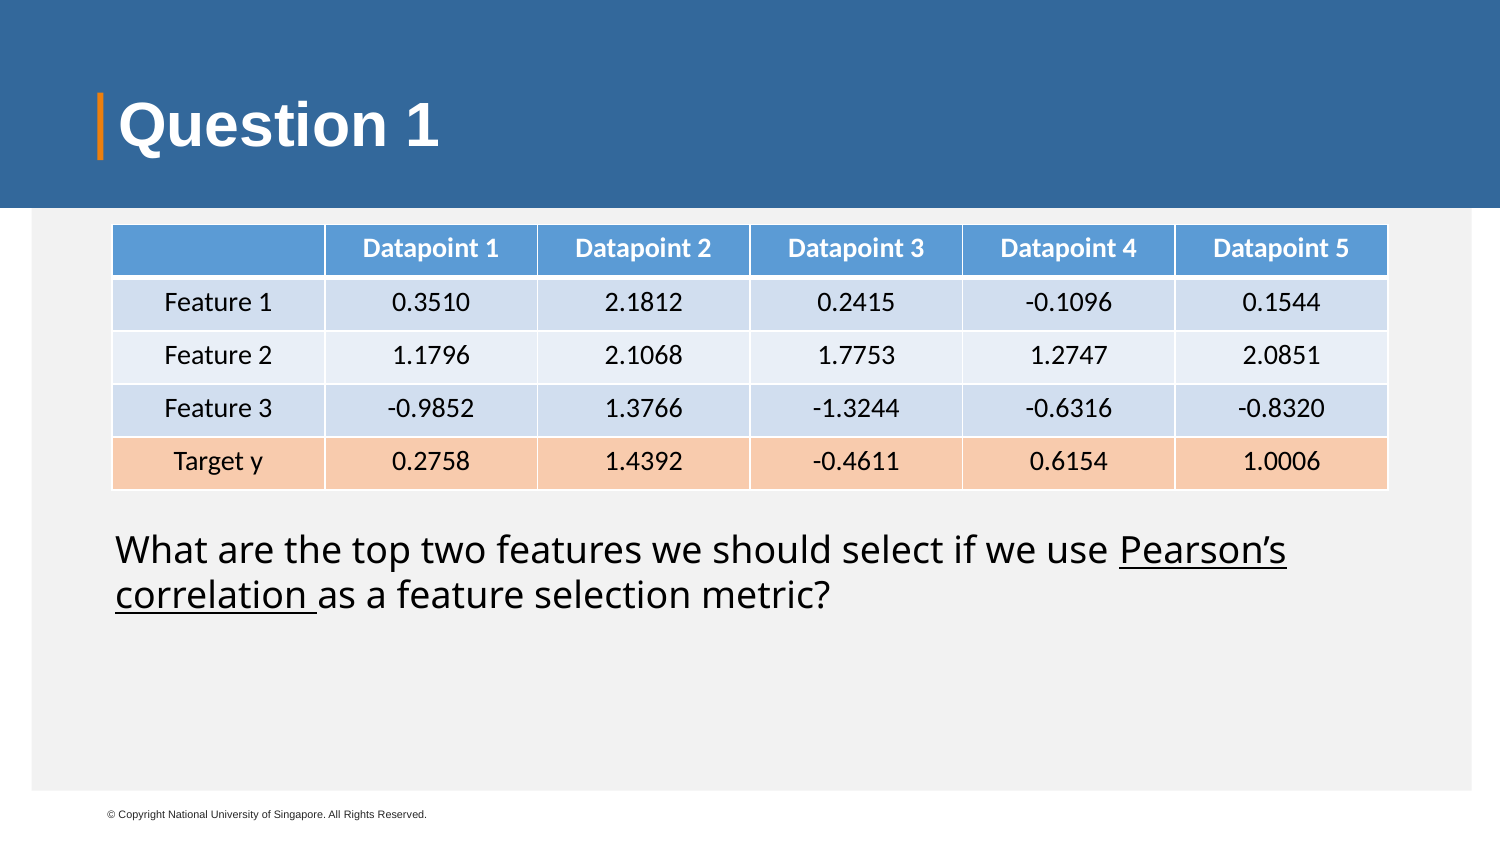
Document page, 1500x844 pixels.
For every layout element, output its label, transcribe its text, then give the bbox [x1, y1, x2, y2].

table_cell 2.1812 [538, 280, 749, 330]
table_header Datapoint 4 [963, 225, 1174, 275]
table_cell 0.2758 [326, 438, 537, 489]
table_header [113, 225, 324, 275]
table_cell 2.0851 [1176, 332, 1387, 383]
table_cell -0.6316 [963, 385, 1174, 436]
table_cell Feature 1 [113, 280, 324, 330]
table_cell 1.4392 [538, 438, 749, 489]
table_cell 1.2747 [963, 332, 1174, 383]
table_cell 1.0006 [1176, 438, 1387, 489]
table_cell Feature 2 [113, 332, 324, 383]
table_cell Target y [113, 438, 324, 489]
table_cell 1.1796 [326, 332, 537, 383]
table_cell Feature 3 [113, 385, 324, 436]
table_cell -0.8320 [1176, 385, 1387, 436]
table_cell 0.2415 [751, 280, 962, 330]
text_box [96, 92, 104, 161]
table_cell -0.9852 [326, 385, 537, 436]
table_cell 1.7753 [751, 332, 962, 383]
table_cell 2.1068 [538, 332, 749, 383]
table_cell 0.3510 [326, 280, 537, 330]
table_cell 1.3766 [538, 385, 749, 436]
text_box What are the top two features we should select if we use Pearson’s correlation as a feature selection metric? [100, 518, 1412, 624]
table_cell -1.3244 [751, 385, 962, 436]
table_header Datapoint 5 [1176, 225, 1387, 275]
title Question 1 [103, 44, 1397, 208]
table_cell -0.1096 [963, 280, 1174, 330]
table_header Datapoint 2 [538, 225, 749, 275]
table_header Datapoint 3 [751, 225, 962, 275]
table_cell -0.4611 [751, 438, 962, 489]
table_cell 0.1544 [1176, 280, 1387, 330]
table_header Datapoint 1 [326, 225, 537, 275]
table_cell 0.6154 [963, 438, 1174, 489]
